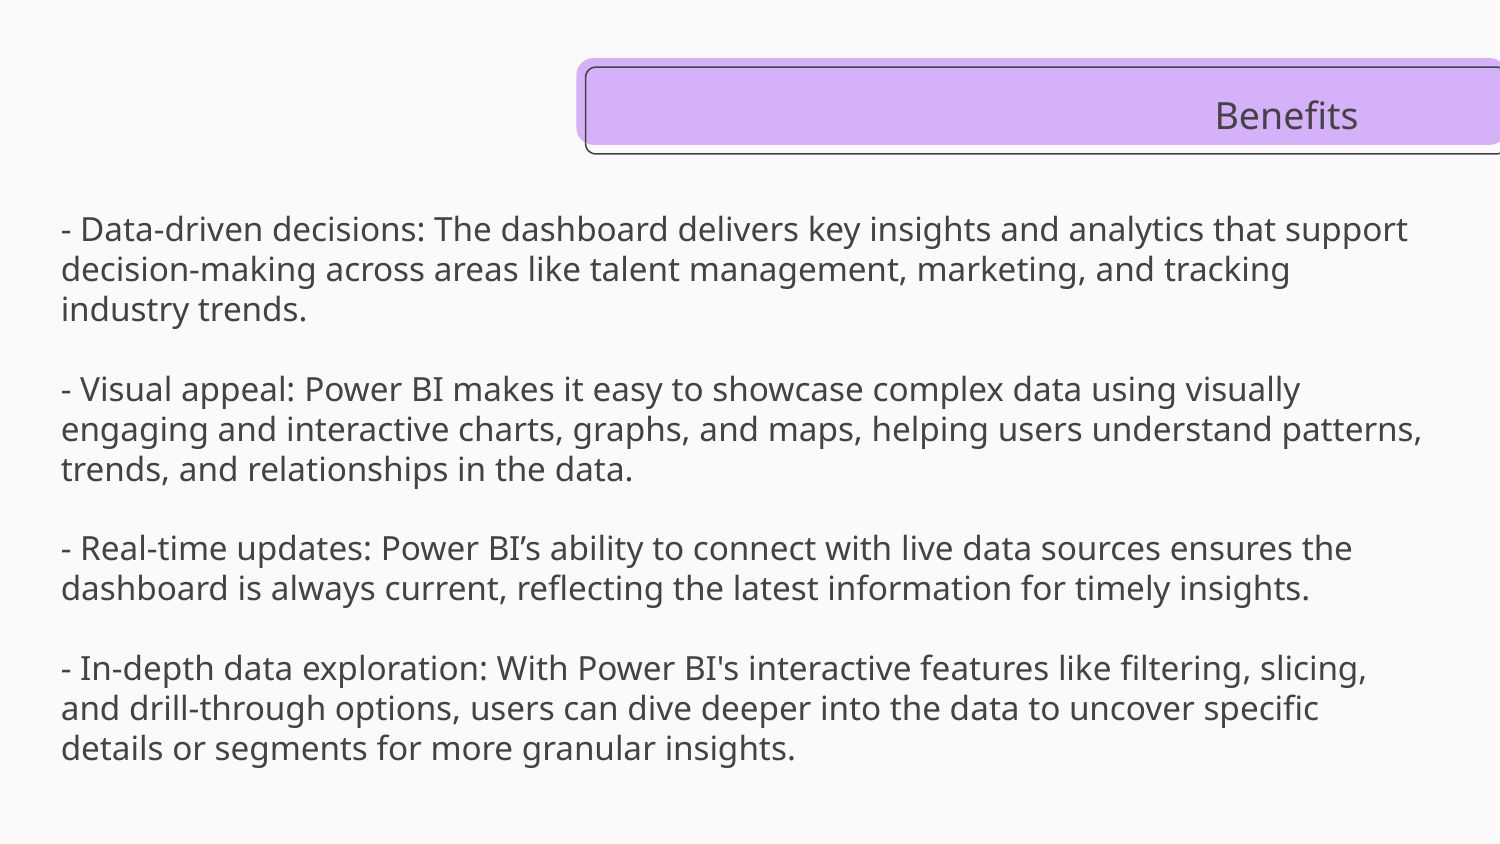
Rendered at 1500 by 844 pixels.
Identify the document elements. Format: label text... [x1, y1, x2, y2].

title Benefits [1197, 75, 1374, 154]
subtitle - Data-driven decisions: The dashboard delivers key insights and analytics that support decision-making across areas like talent management, marketing, and tracking industry trends. - Visual appeal: Power BI makes it easy to showcase complex data using visually engaging and interactive charts, graphs, and maps, helping users understand patterns, trends, and relationships in the data. - Real-time updates: Power BI’s ability to connect with live data sources ensures the dashboard is always current, reflecting the latest information for timely insights. - In-depth data exploration: With Power BI's interactive features like filtering, slicing, and drill-through options, users can dive deeper into the data to uncover specific details or segments for more granular insights. [45, 193, 1458, 751]
